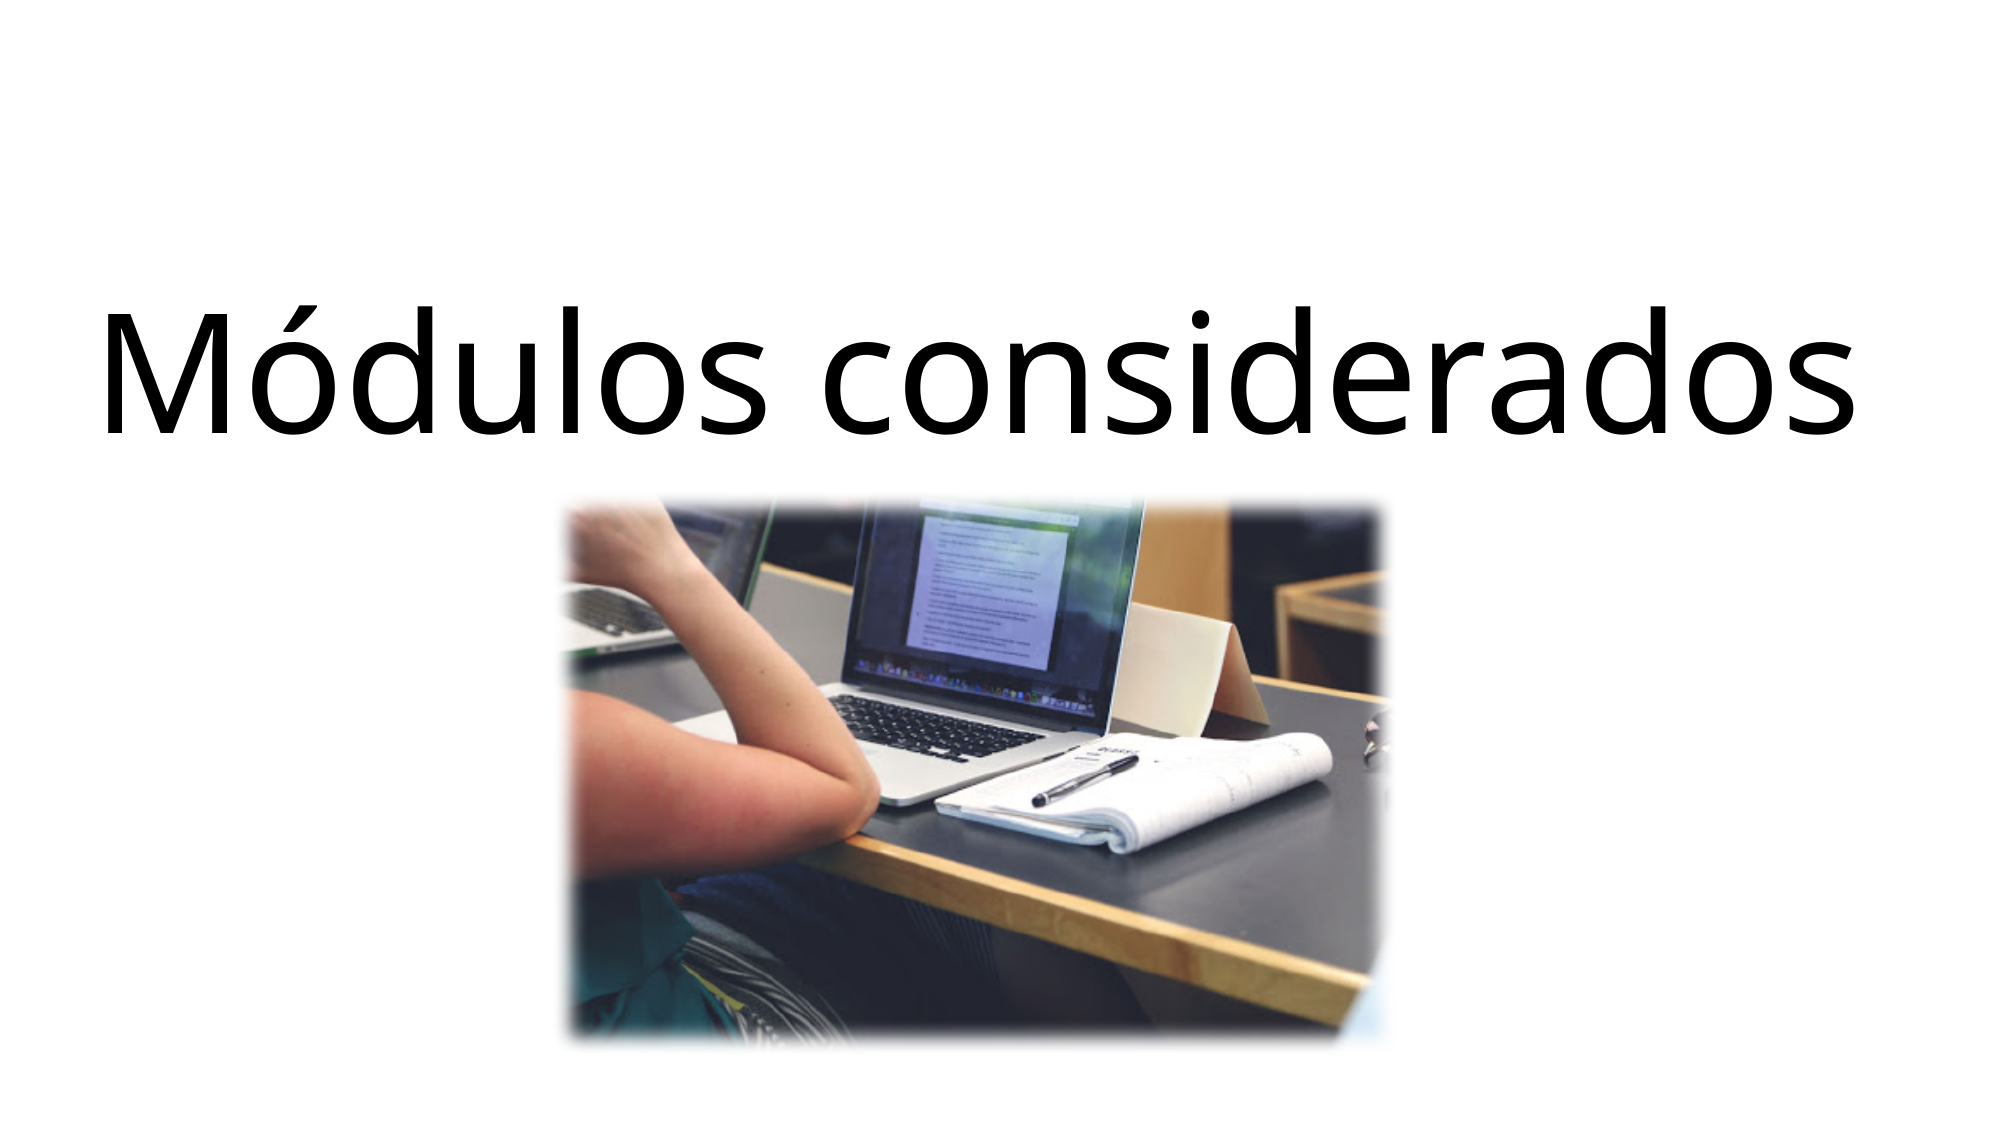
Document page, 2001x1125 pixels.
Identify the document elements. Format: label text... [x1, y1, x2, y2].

picture [552, 491, 1397, 1054]
text_box Módulos considerados [77, 259, 1878, 474]
